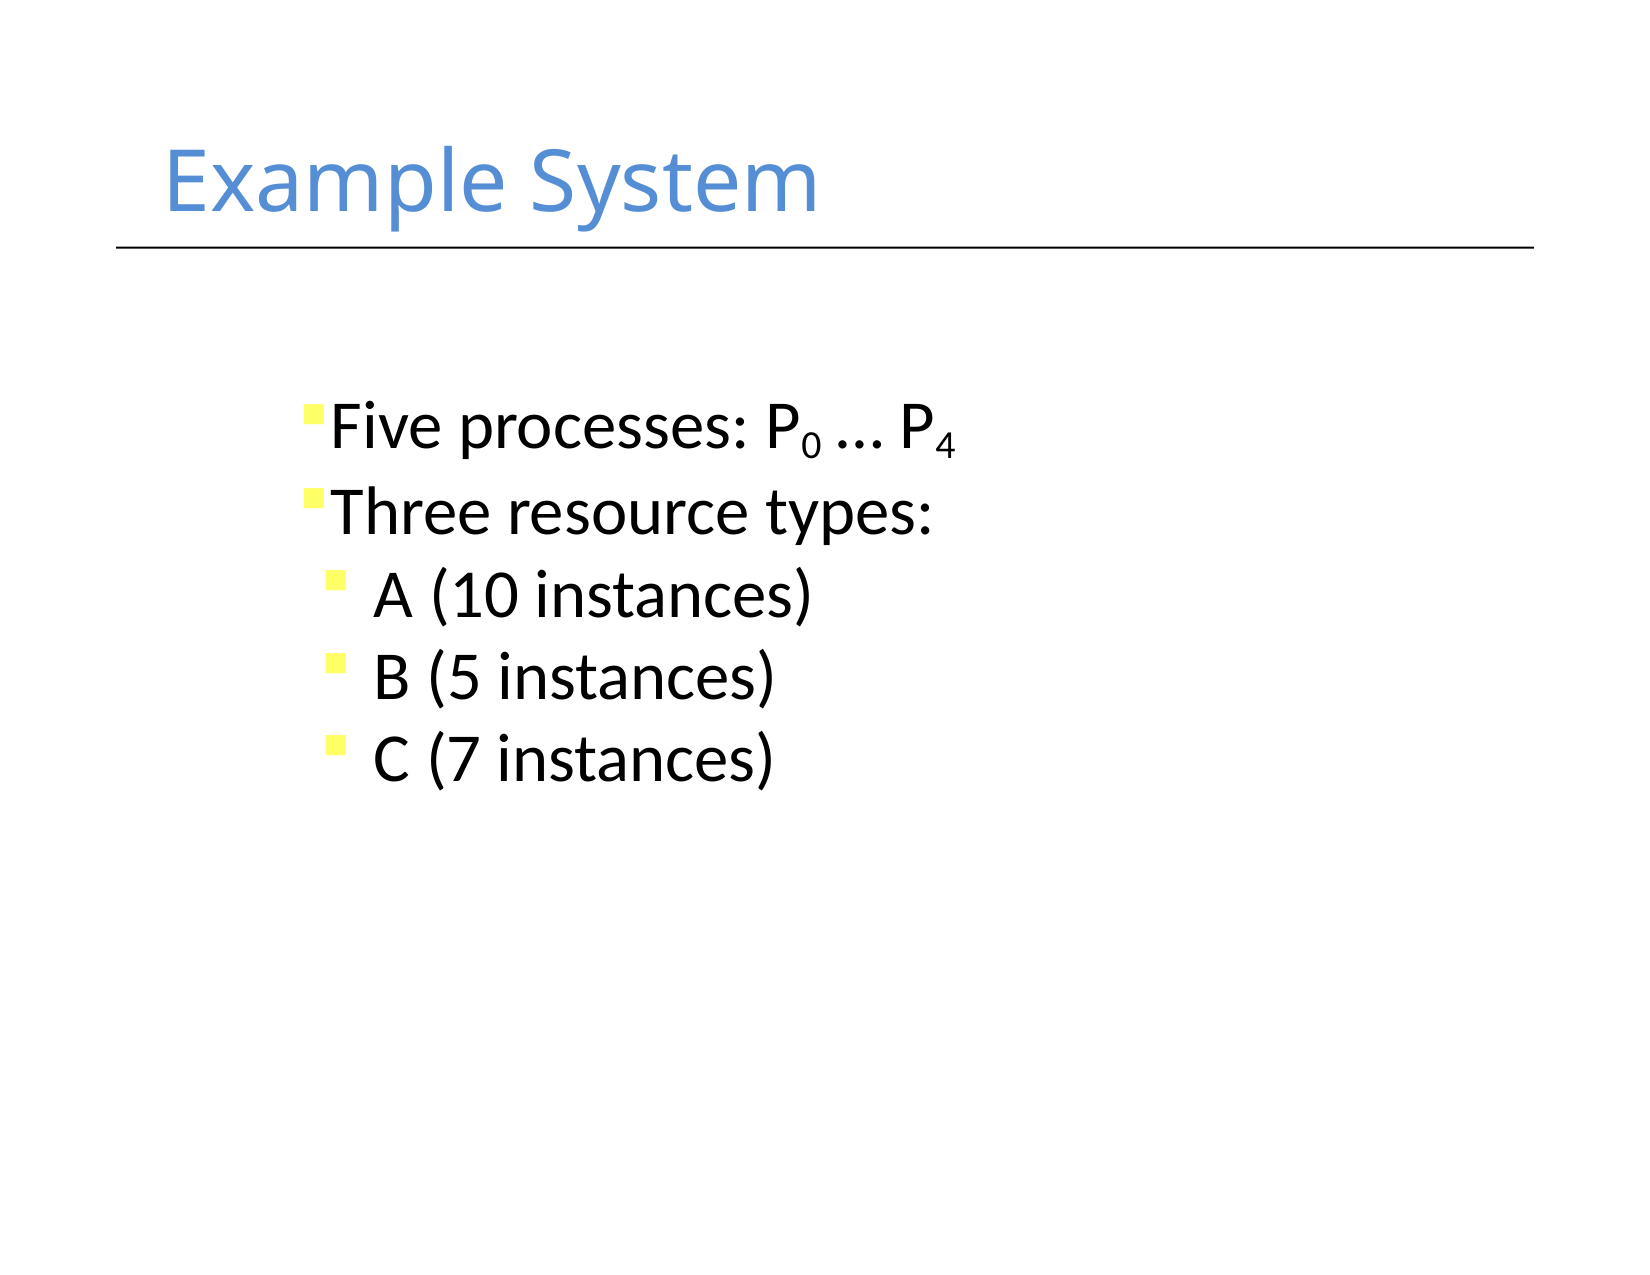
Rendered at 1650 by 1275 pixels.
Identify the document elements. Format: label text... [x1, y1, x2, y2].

title Example System [162, 125, 1277, 233]
list Five processes: P0 … P4 Three resource types: A (10 instances) B (5 instances) C (7 instances) [299, 379, 1362, 797]
